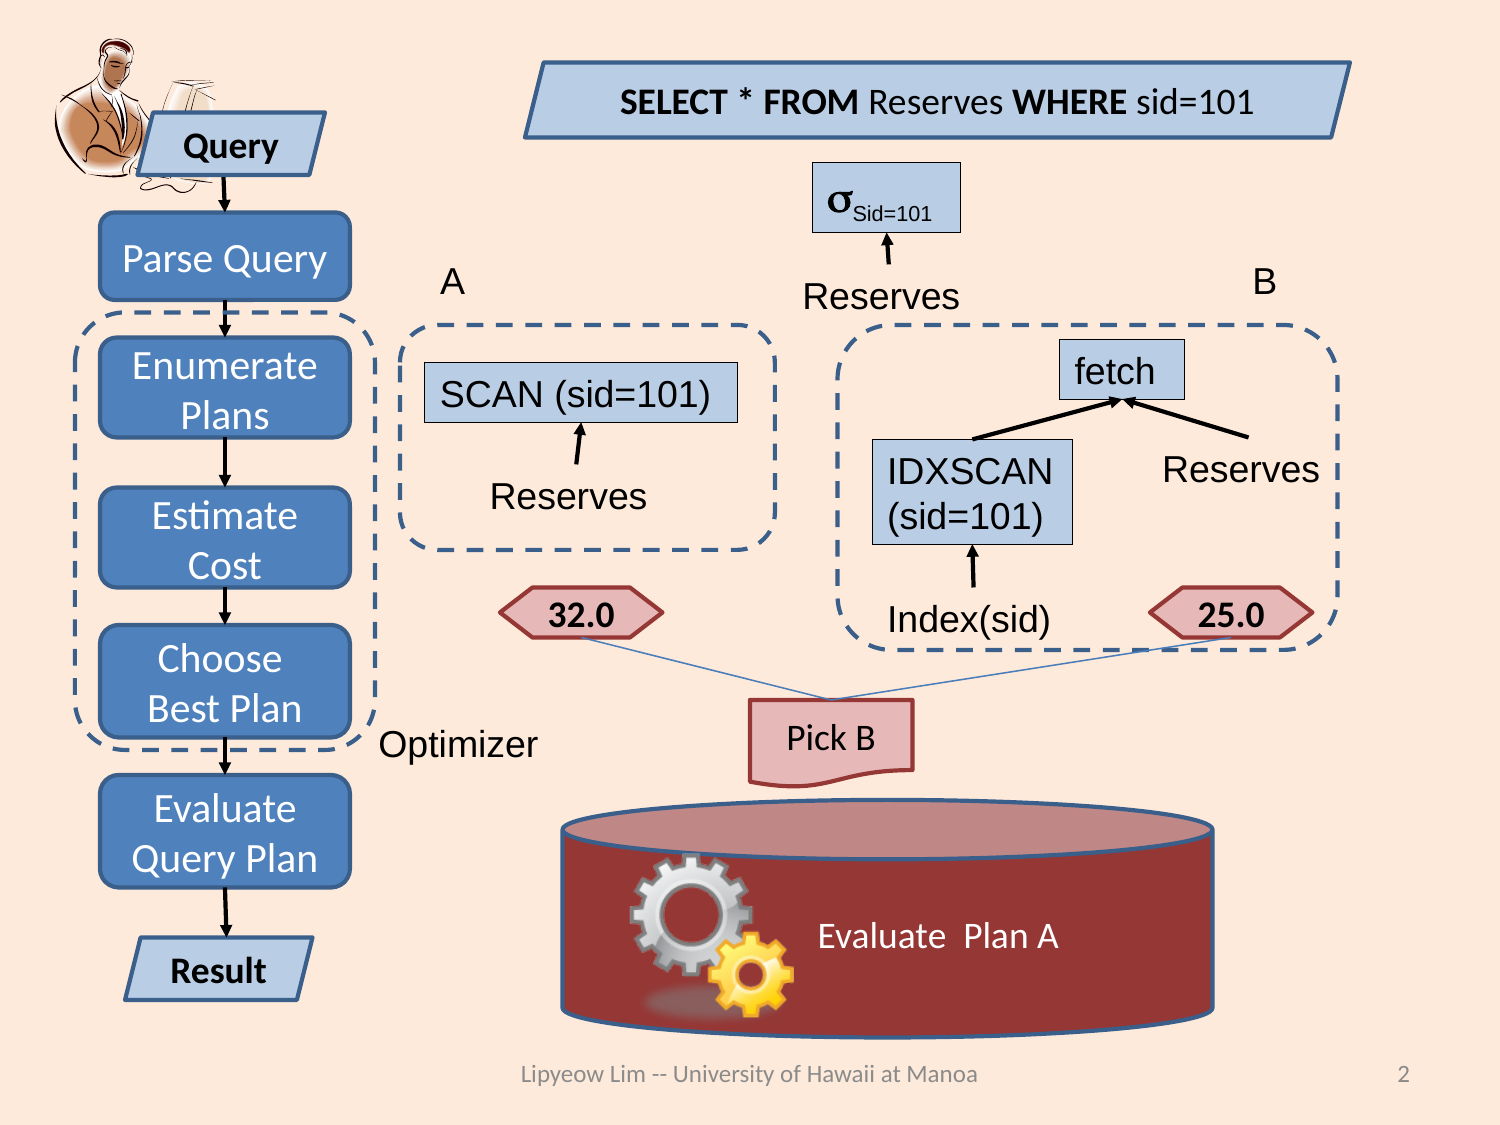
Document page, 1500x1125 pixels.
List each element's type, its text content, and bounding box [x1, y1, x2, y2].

text_box 32.0 [497, 585, 665, 640]
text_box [674, 543, 738, 794]
picture [49, 37, 216, 196]
text_box [72, 310, 378, 753]
text_box Evaluate Plan A [698, 802, 1215, 1040]
footer Lipyeow Lim -- University of Hawaii at Manoa [450, 1042, 1050, 1103]
text_box Query [220, 110, 328, 178]
text_box Pick B [747, 697, 915, 789]
text_box A [425, 249, 481, 310]
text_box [424, 362, 738, 526]
slide_number 2 [1074, 1042, 1425, 1103]
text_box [872, 339, 1351, 649]
text_box Evaluate Query Plan [97, 772, 353, 890]
text_box Parse Query [97, 210, 353, 303]
text_box [835, 322, 1321, 644]
text_box Result [122, 935, 315, 1003]
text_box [999, 468, 1063, 869]
text_box Reserves [787, 264, 991, 325]
picture [624, 849, 801, 1026]
text_box Optimizer [363, 712, 554, 773]
text_box B [1237, 249, 1293, 310]
text_box [397, 322, 778, 553]
text_box Sid=101 [812, 162, 961, 233]
text_box SELECT * FROM Reserves WHERE sid=101 [522, 60, 1352, 140]
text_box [869, 244, 907, 248]
text_box Evaluate Plan A [560, 797, 994, 1027]
